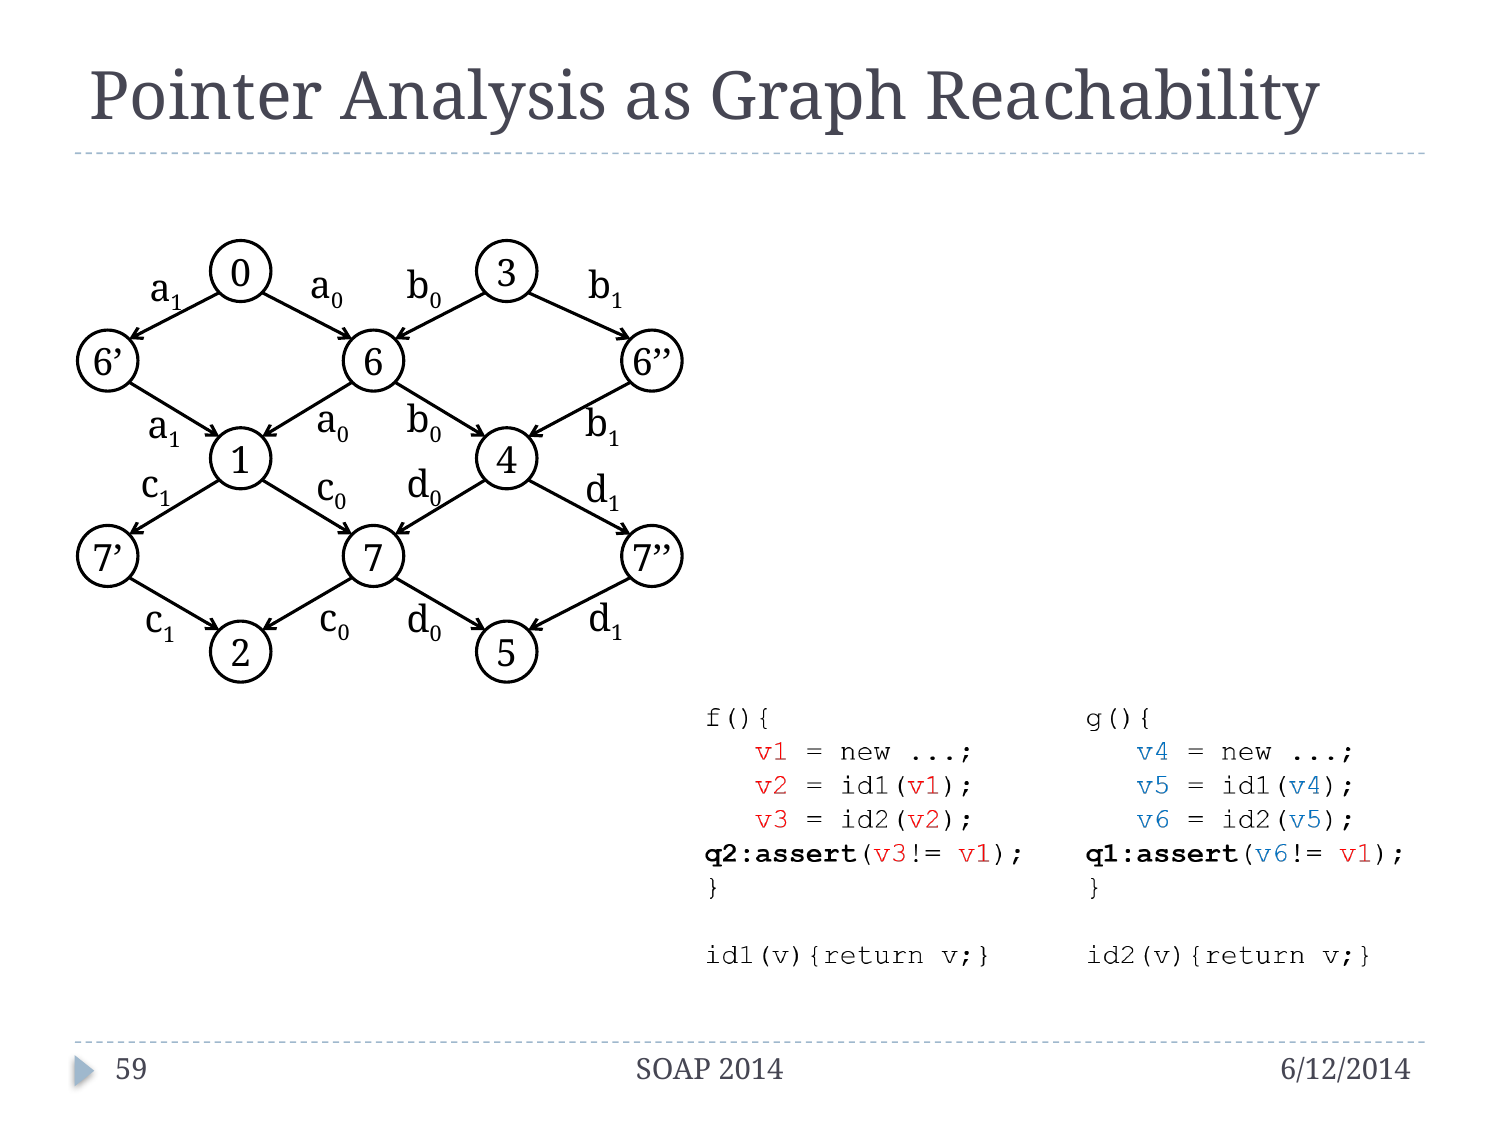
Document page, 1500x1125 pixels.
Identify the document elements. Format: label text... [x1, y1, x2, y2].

footer SOAP 2014 [234, 1042, 1185, 1103]
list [687, 690, 1424, 989]
slide_number 59 [100, 1042, 234, 1103]
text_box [77, 240, 683, 683]
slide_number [1185, 1042, 1426, 1103]
title Pointer Analysis as Graph Reachability [75, 24, 1425, 140]
